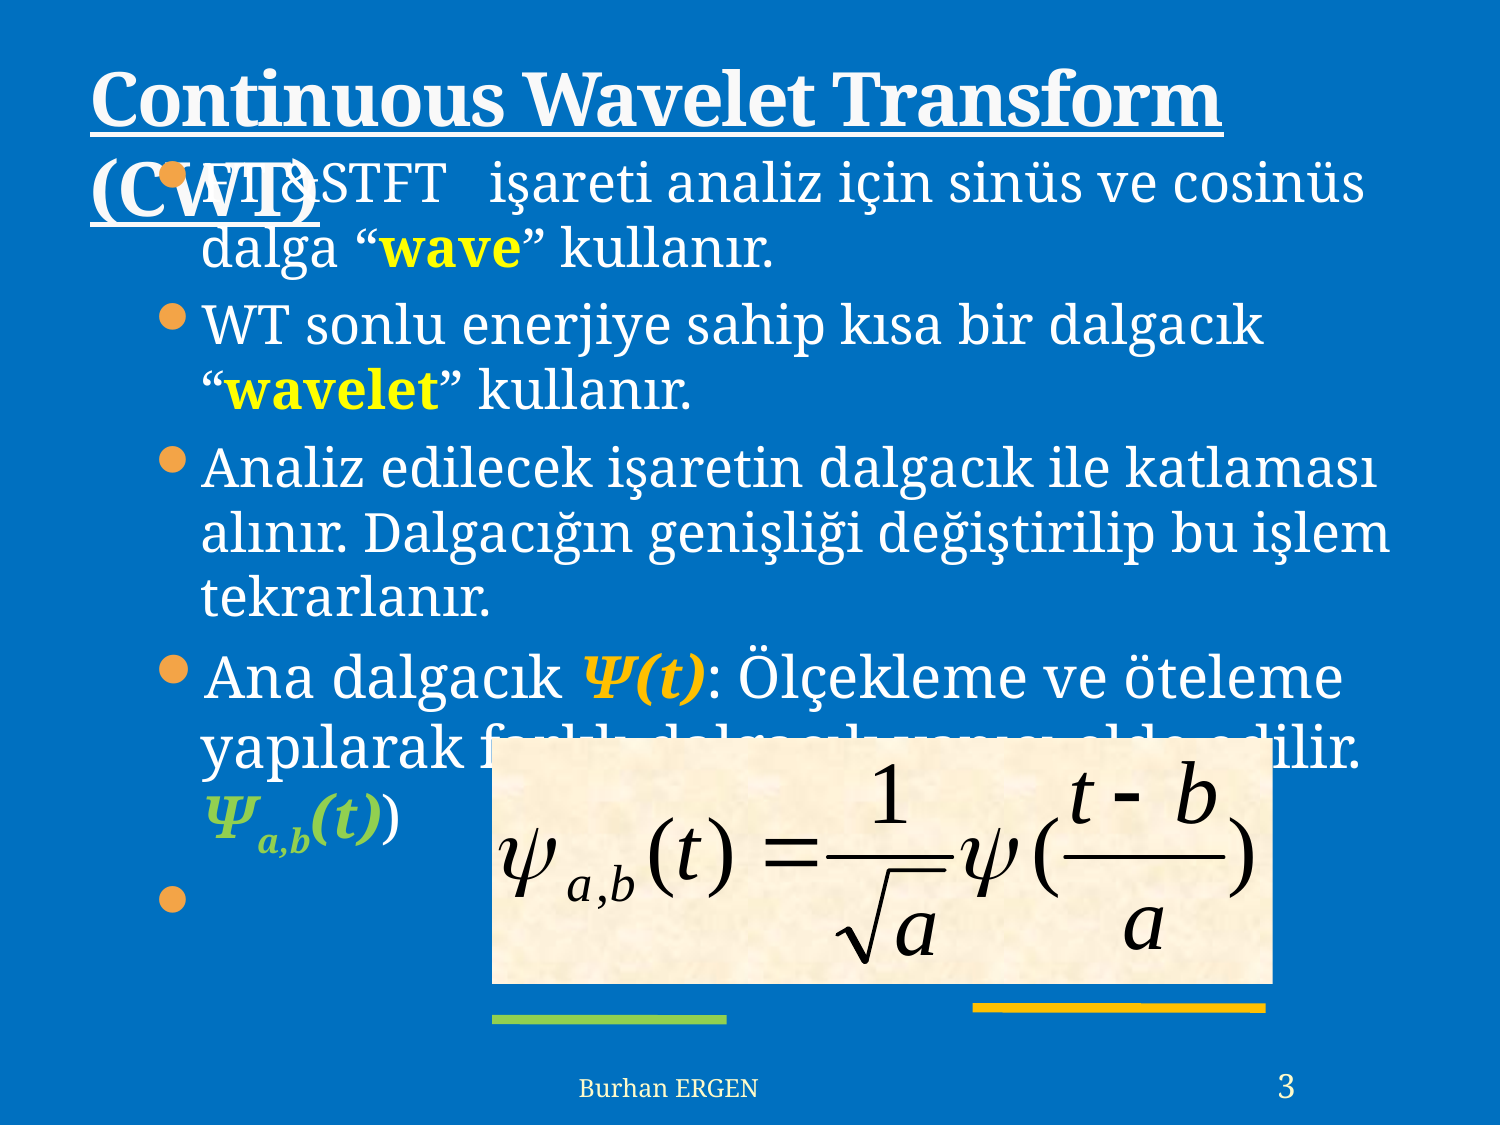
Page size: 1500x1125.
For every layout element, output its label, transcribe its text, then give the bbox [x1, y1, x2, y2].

text_box FT &STFT işareti analiz için sinüs ve cosinüs dalga “wave” kullanır. WT sonlu enerjiye sahip kısa bir dalgacık “wavelet” kullanır. Analiz edilecek işaretin dalgacık ile katlaması alınır. Dalgacığın genişliği değiştirilip bu işlem tekrarlanır. Ana dalgacık Ψ(t): Ölçekleme ve öteleme yapılarak farklı dalgacık yapısı elde edilir. Ψa,b(t)) [140, 140, 1416, 973]
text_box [495, 741, 1272, 1018]
text_box Continuous Wavelet Transform (CWT) [74, 43, 1425, 274]
footer Burhan ERGEN [75, 1063, 774, 1113]
slide_number 3 [1245, 1063, 1328, 1113]
